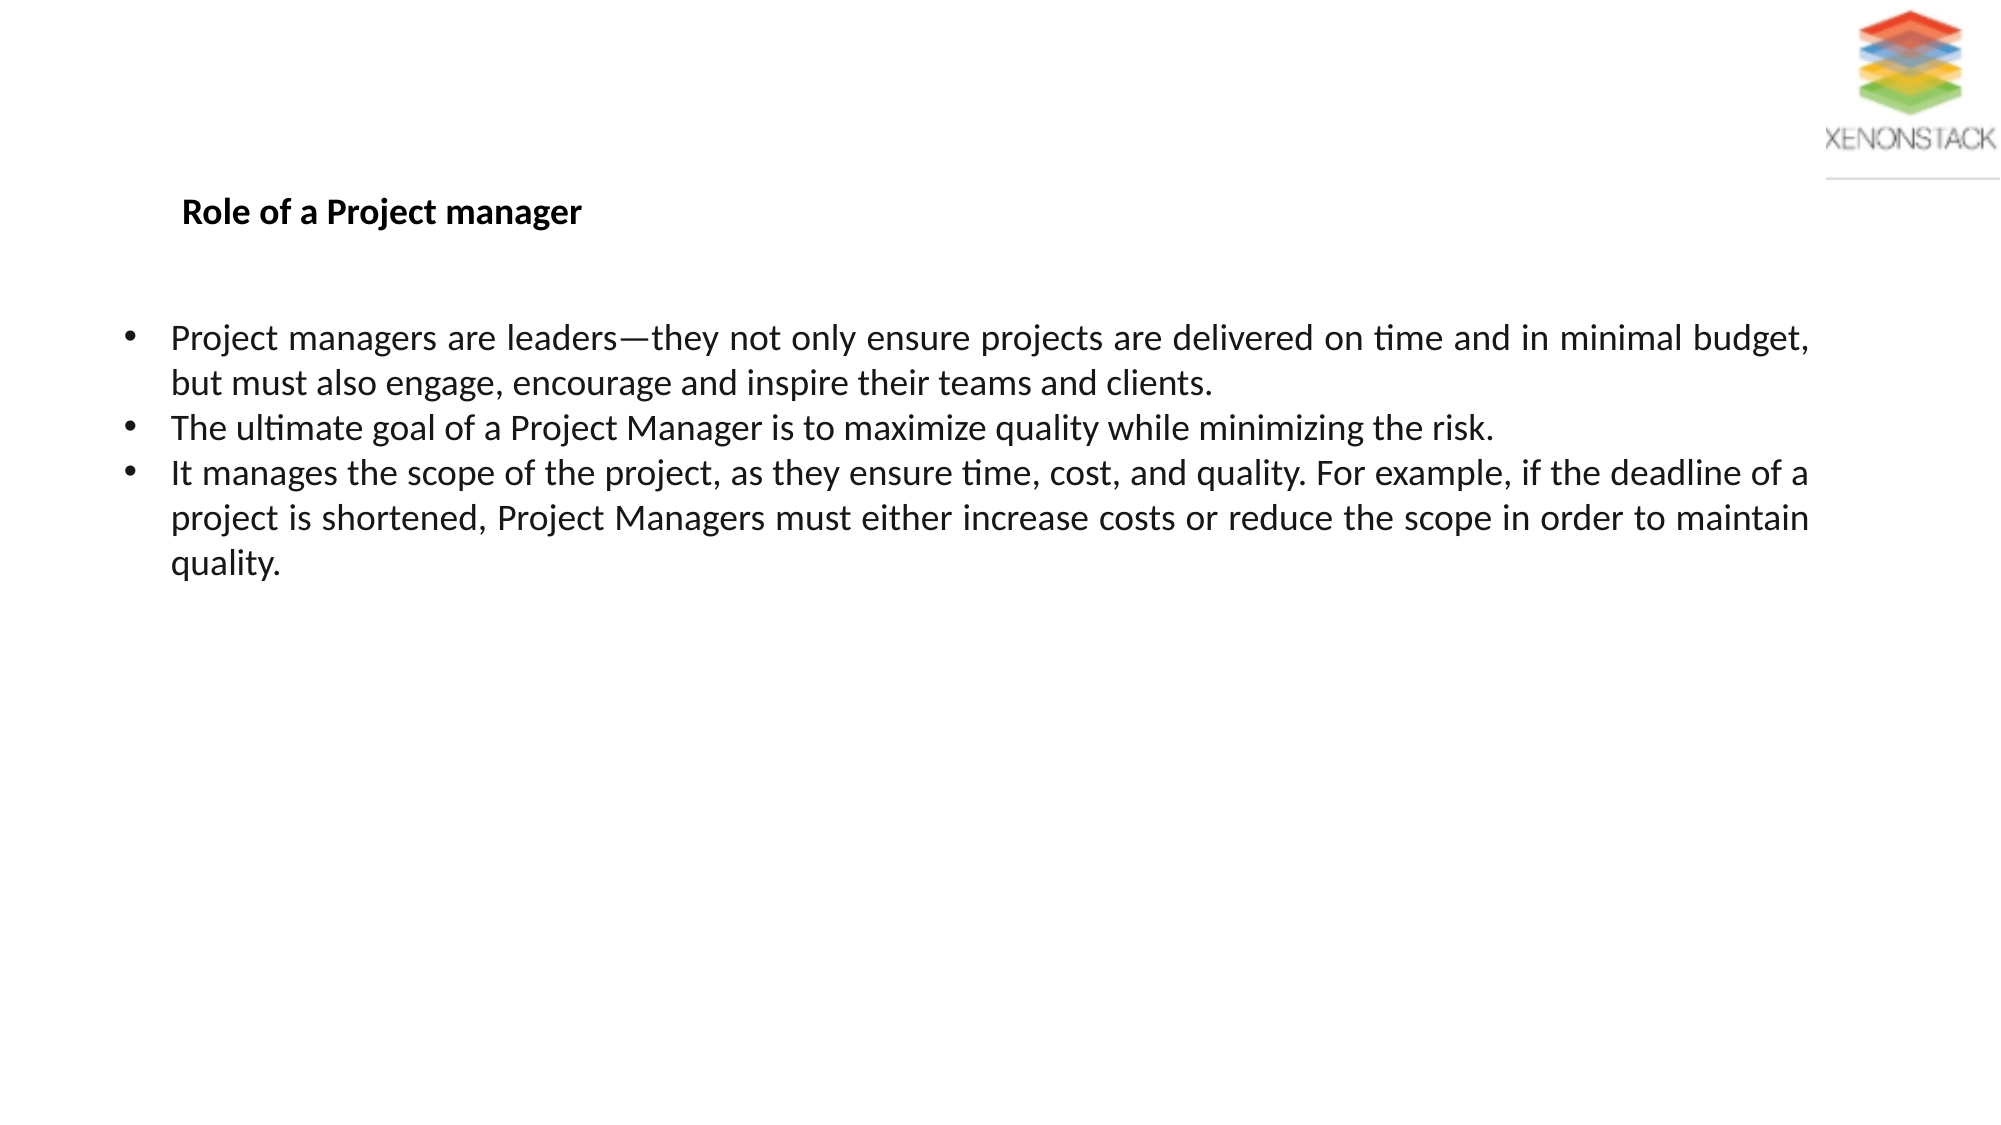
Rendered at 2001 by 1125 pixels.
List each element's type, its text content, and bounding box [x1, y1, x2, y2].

text_box Role of a Project manager [167, 179, 1168, 240]
picture [1826, 0, 2000, 180]
text_box Project managers are leaders—they not only ensure projects are delivered on time and in minimal budget, but must also engage, encourage and inspire their teams and clients. The ultimate goal of a Project Manager is to maximize quality while minimizing the risk. It manages the scope of the project, as they ensure time, cost, and quality. For example, if the deadline of a project is shortened, Project Managers must either increase costs or reduce the scope in order to maintain quality. [109, 305, 1827, 591]
